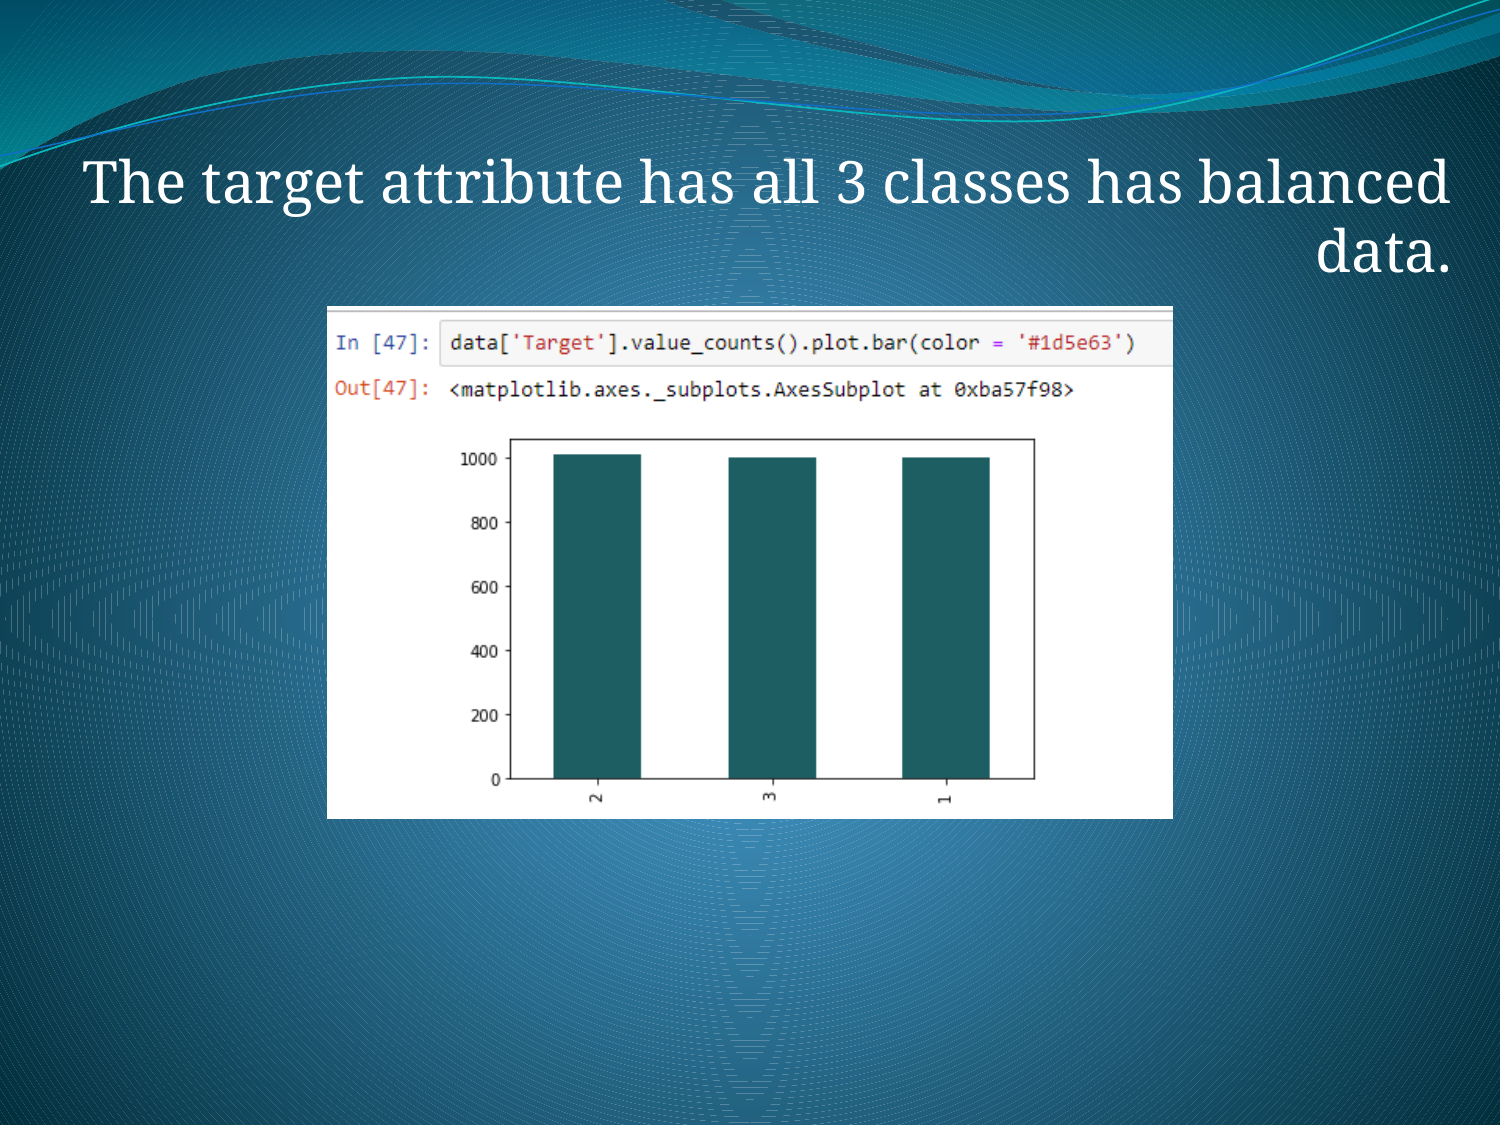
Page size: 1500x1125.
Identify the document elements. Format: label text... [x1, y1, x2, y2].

subtitle The target attribute has all 3 classes has balanced data. [37, 137, 1463, 1100]
picture [327, 305, 1173, 819]
